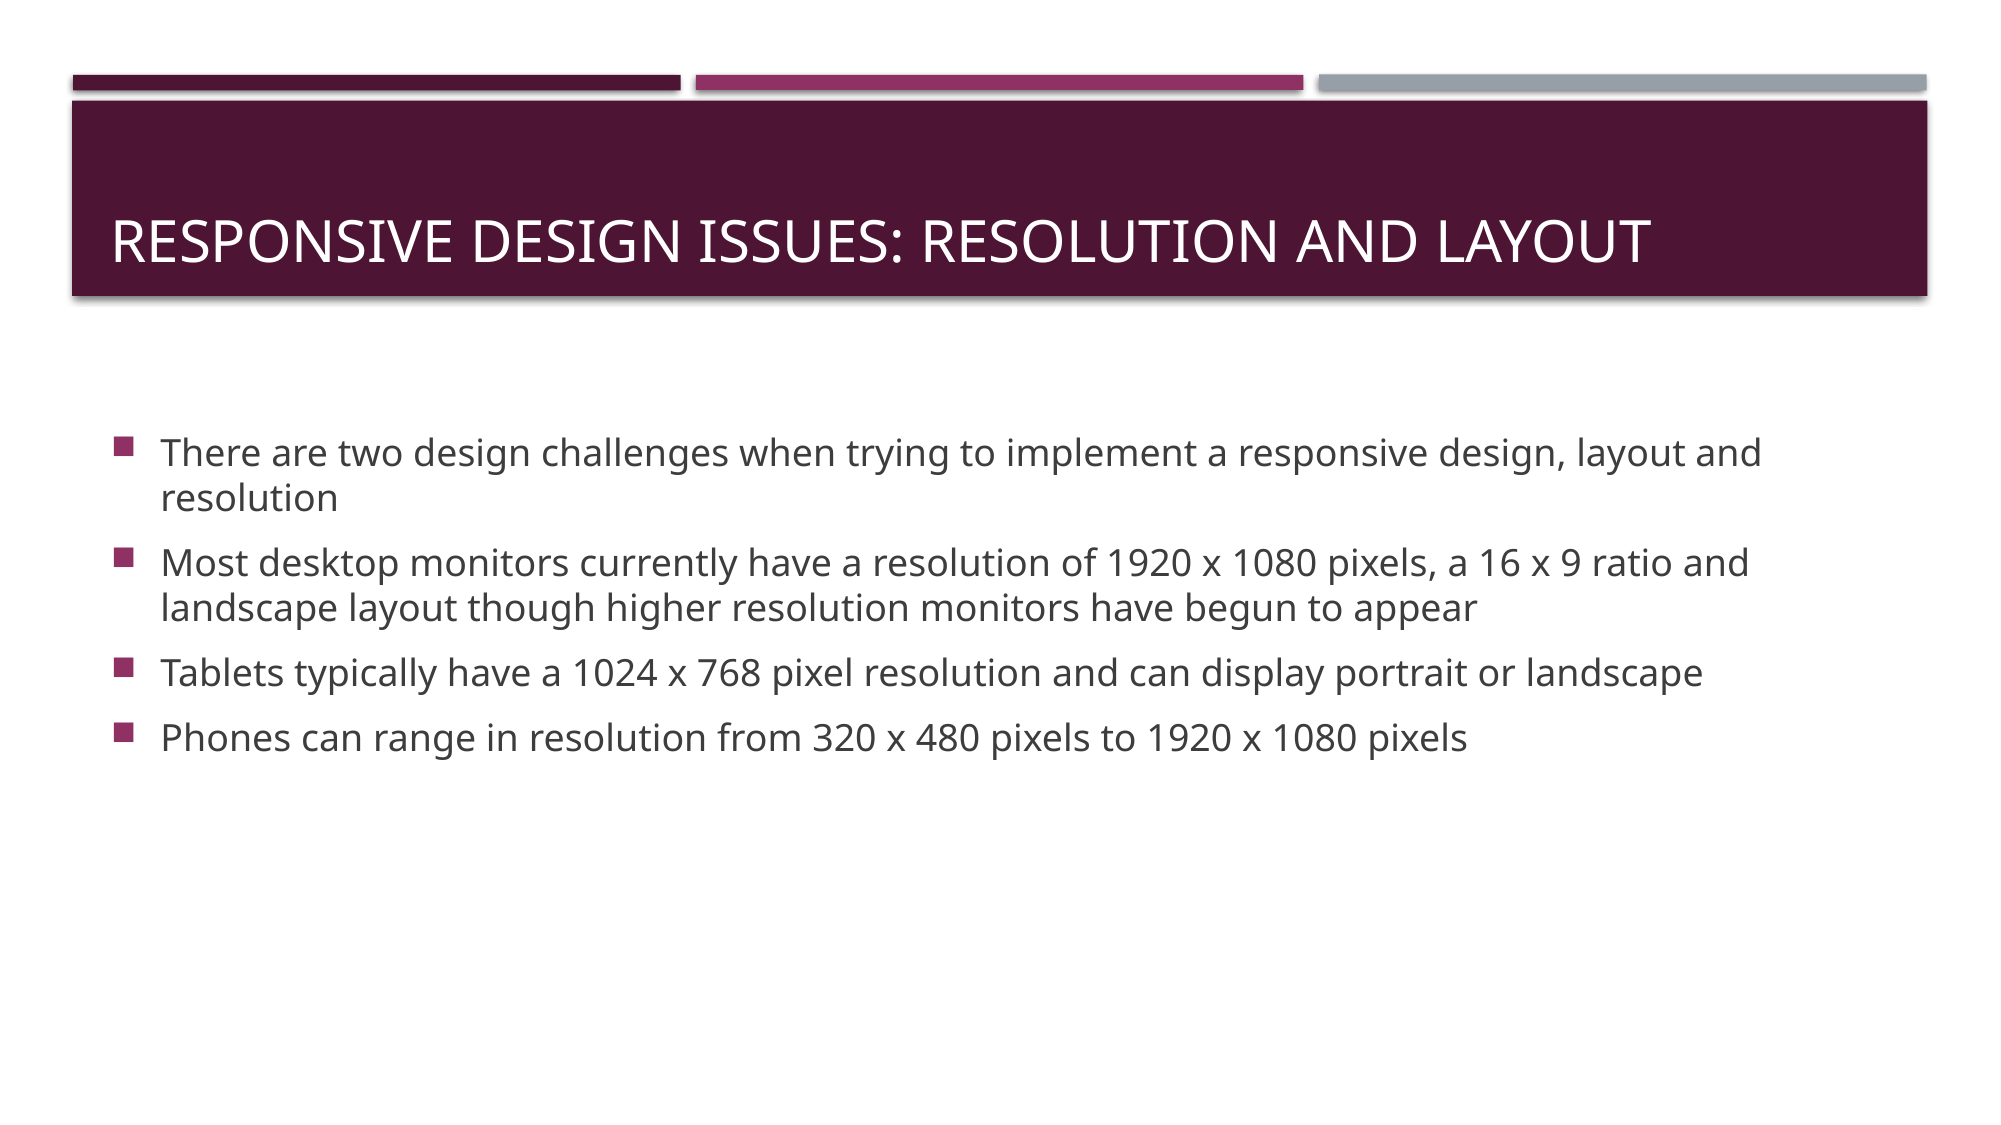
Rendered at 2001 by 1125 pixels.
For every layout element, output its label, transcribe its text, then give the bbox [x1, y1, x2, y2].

list There are two design challenges when trying to implement a responsive design, layout and resolution Most desktop monitors currently have a resolution of 1920 x 1080 pixels, a 16 x 9 ratio and landscape layout though higher resolution monitors have begun to appear Tablets typically have a 1024 x 768 pixel resolution and can display portrait or landscape Phones can range in resolution from 320 x 480 pixels to 1920 x 1080 pixels [95, 357, 1905, 962]
title Responsive Design Issues: Resolution and Layout [95, 115, 1905, 282]
